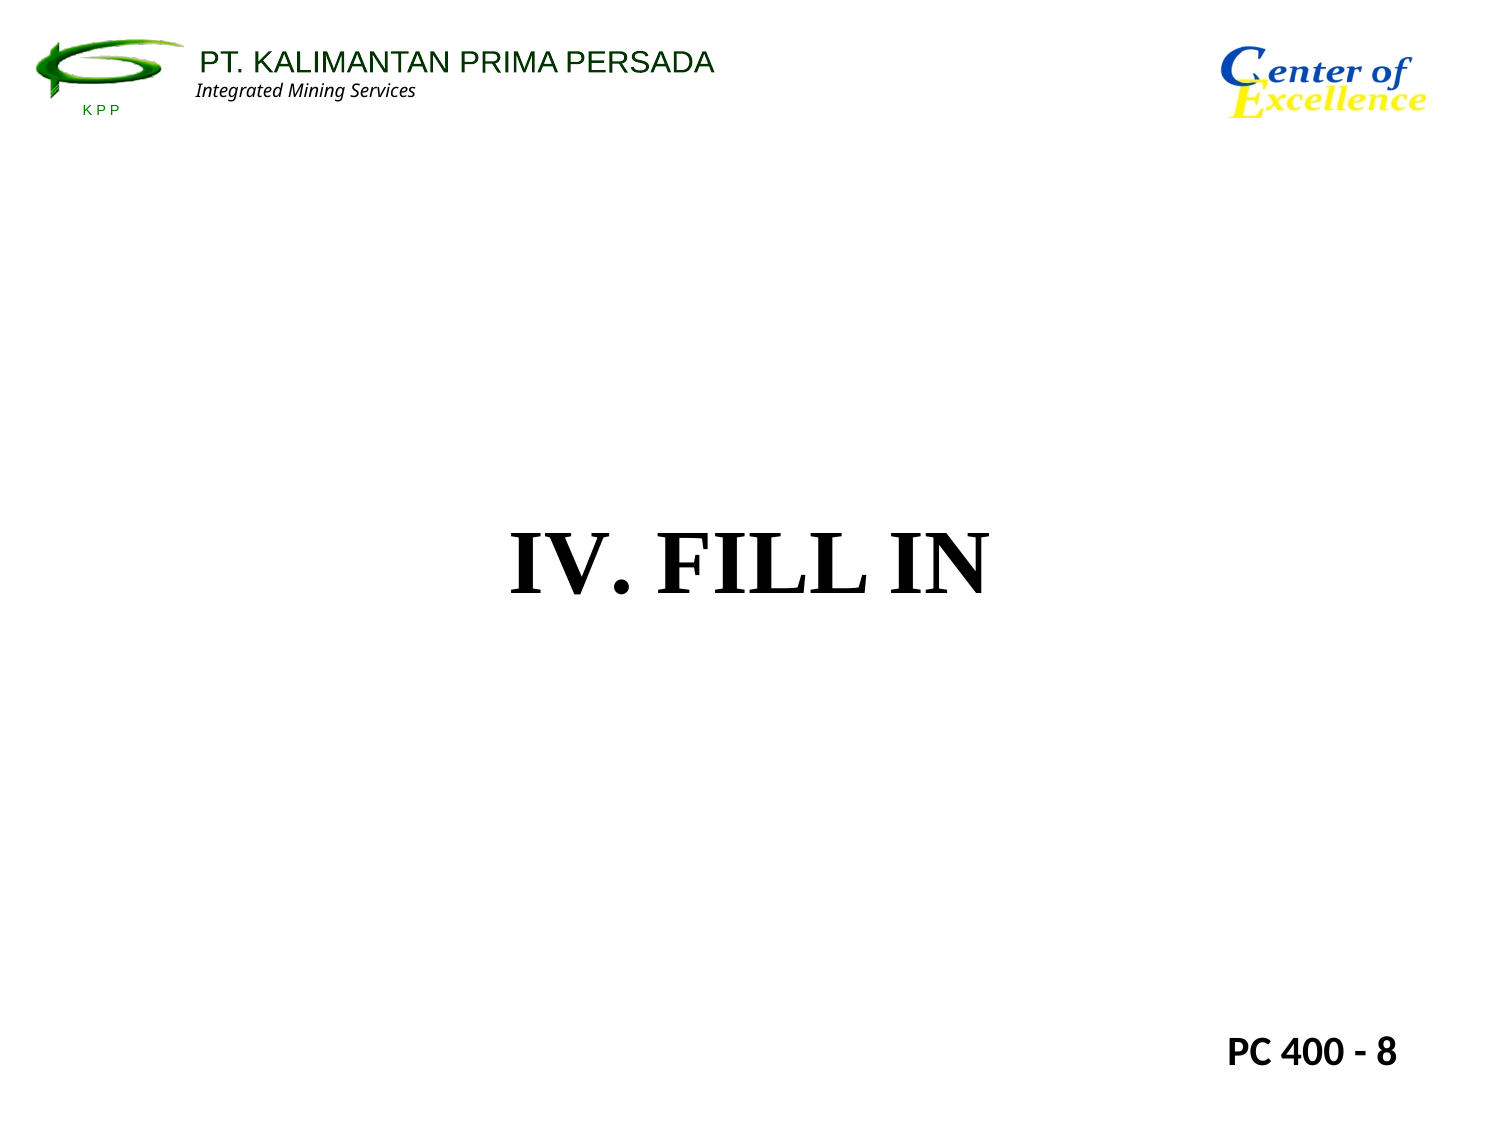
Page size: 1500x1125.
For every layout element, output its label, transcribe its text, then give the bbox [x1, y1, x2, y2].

text_box IV. FILL IN [74, 462, 1425, 650]
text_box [34, 34, 715, 153]
picture [1215, 46, 1427, 118]
title PC 400 - 8 [1160, 1007, 1465, 1090]
